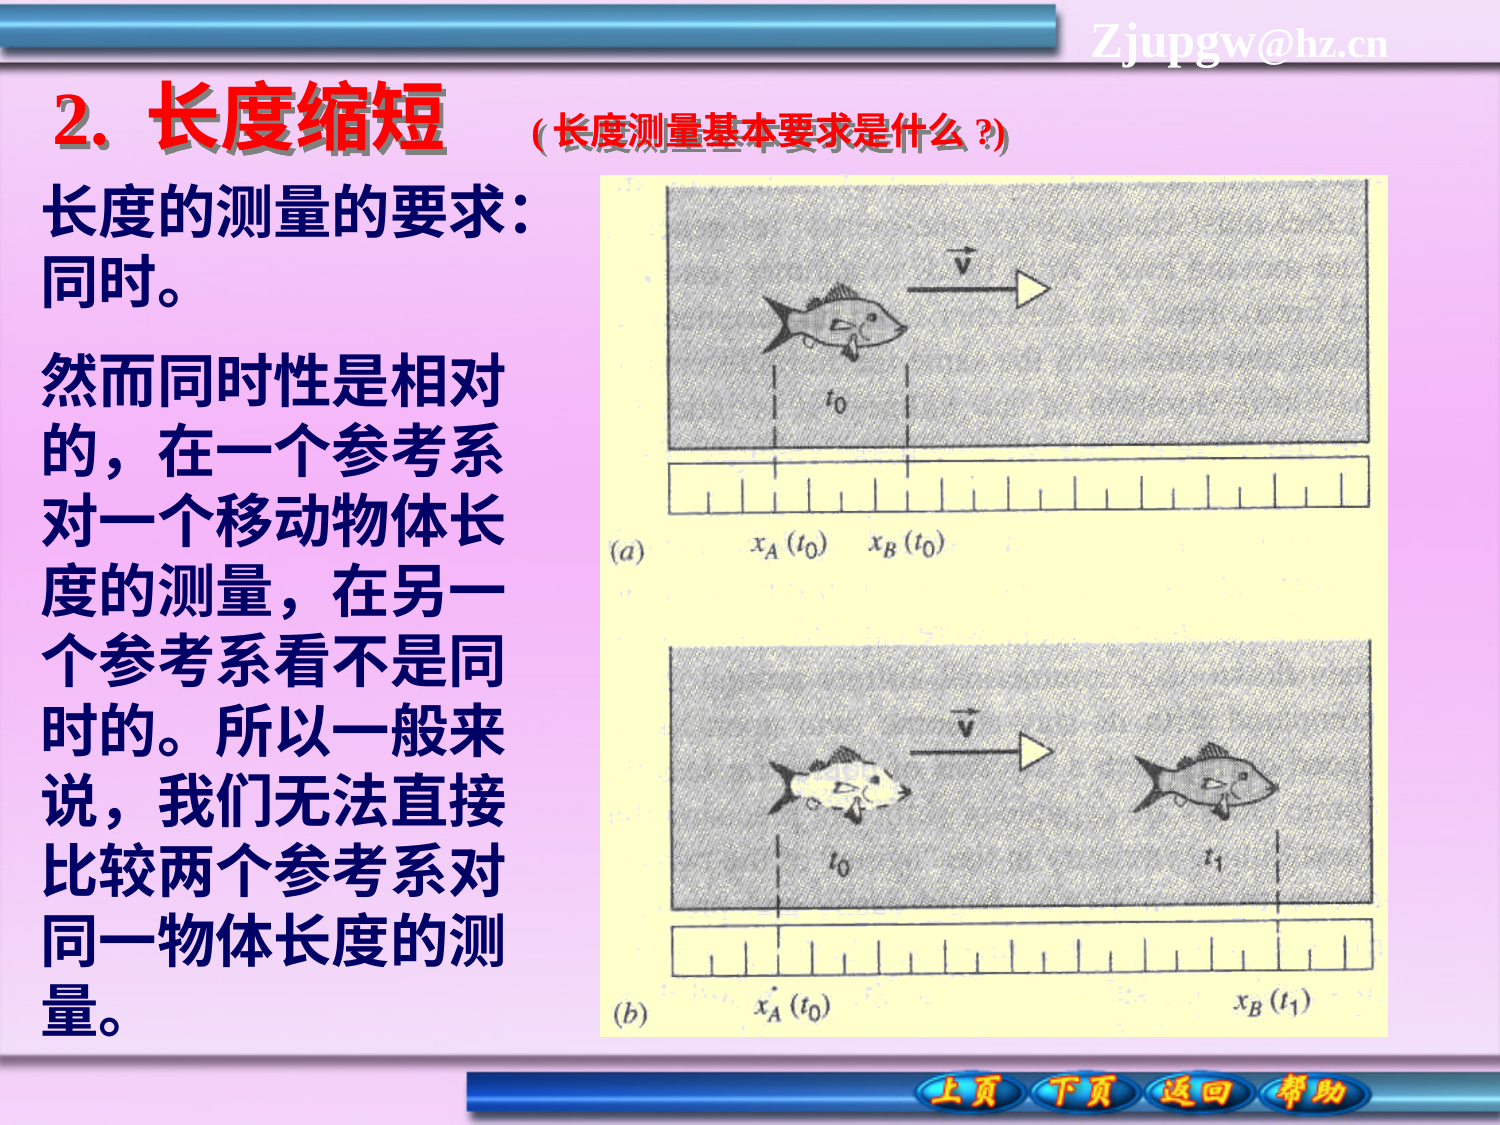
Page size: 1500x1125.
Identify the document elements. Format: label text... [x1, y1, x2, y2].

text_box 2. 长度缩短 (长度测量基本要求是什么?) [37, 62, 1338, 168]
picture [0, 0, 1500, 1125]
text_box 长度的测量的要求：同时。 然而同时性是相对的，在一个参考系对一个移动物体长度的测量，在另一个参考系看不是同时的。所以一般来说，我们无法直接比较两个参考系对同一物体长度的测量。 [25, 167, 530, 1052]
